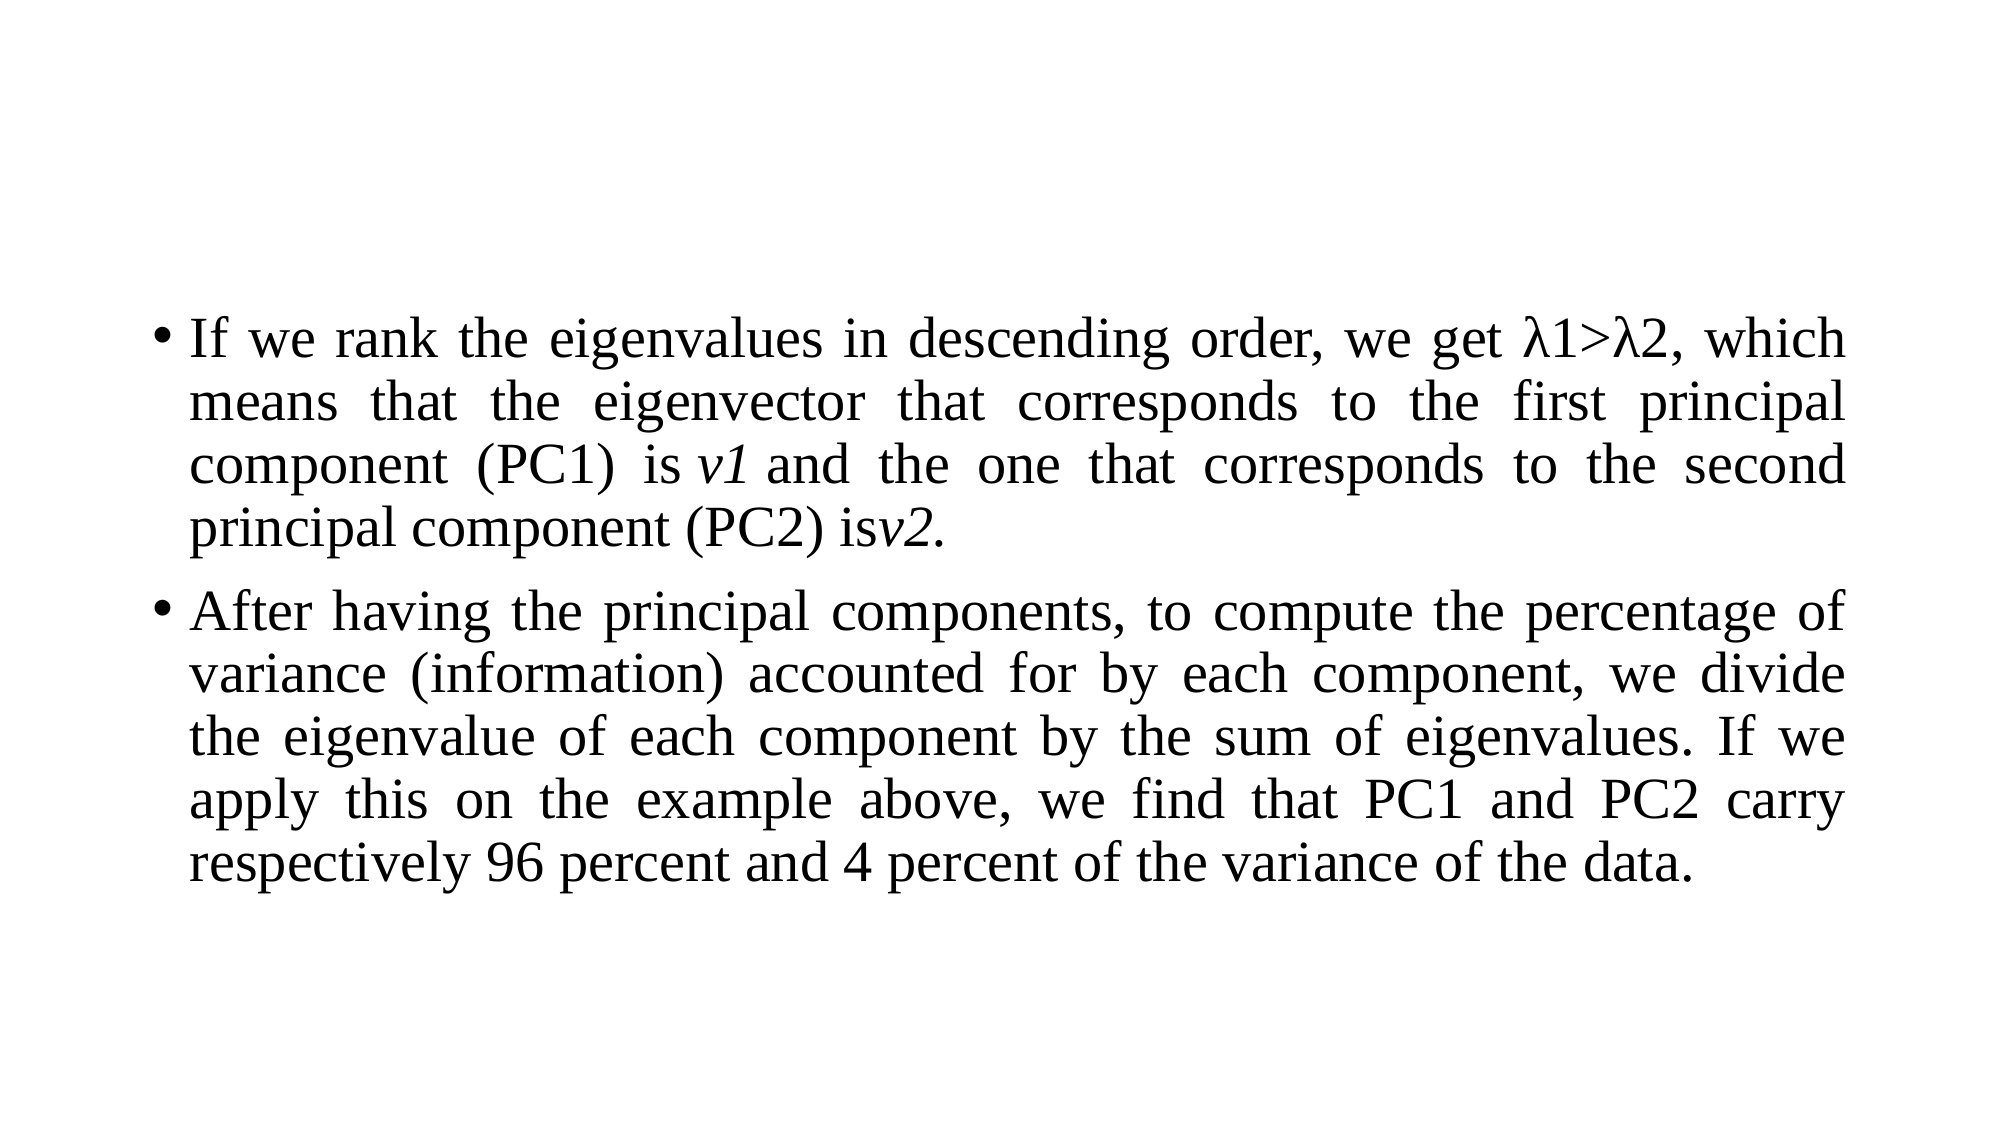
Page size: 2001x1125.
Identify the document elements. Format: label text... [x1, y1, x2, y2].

list If we rank the eigenvalues in descending order, we get λ1>λ2, which means that the eigenvector that corresponds to the first principal component (PC1) is v1 and the one that corresponds to the second principal component (PC2) isv2. After having the principal components, to compute the percentage of variance (information) accounted for by each component, we divide the eigenvalue of each component by the sum of eigenvalues. If we apply this on the example above, we find that PC1 and PC2 carry respectively 96 percent and 4 percent of the variance of the data. [137, 299, 1863, 1014]
